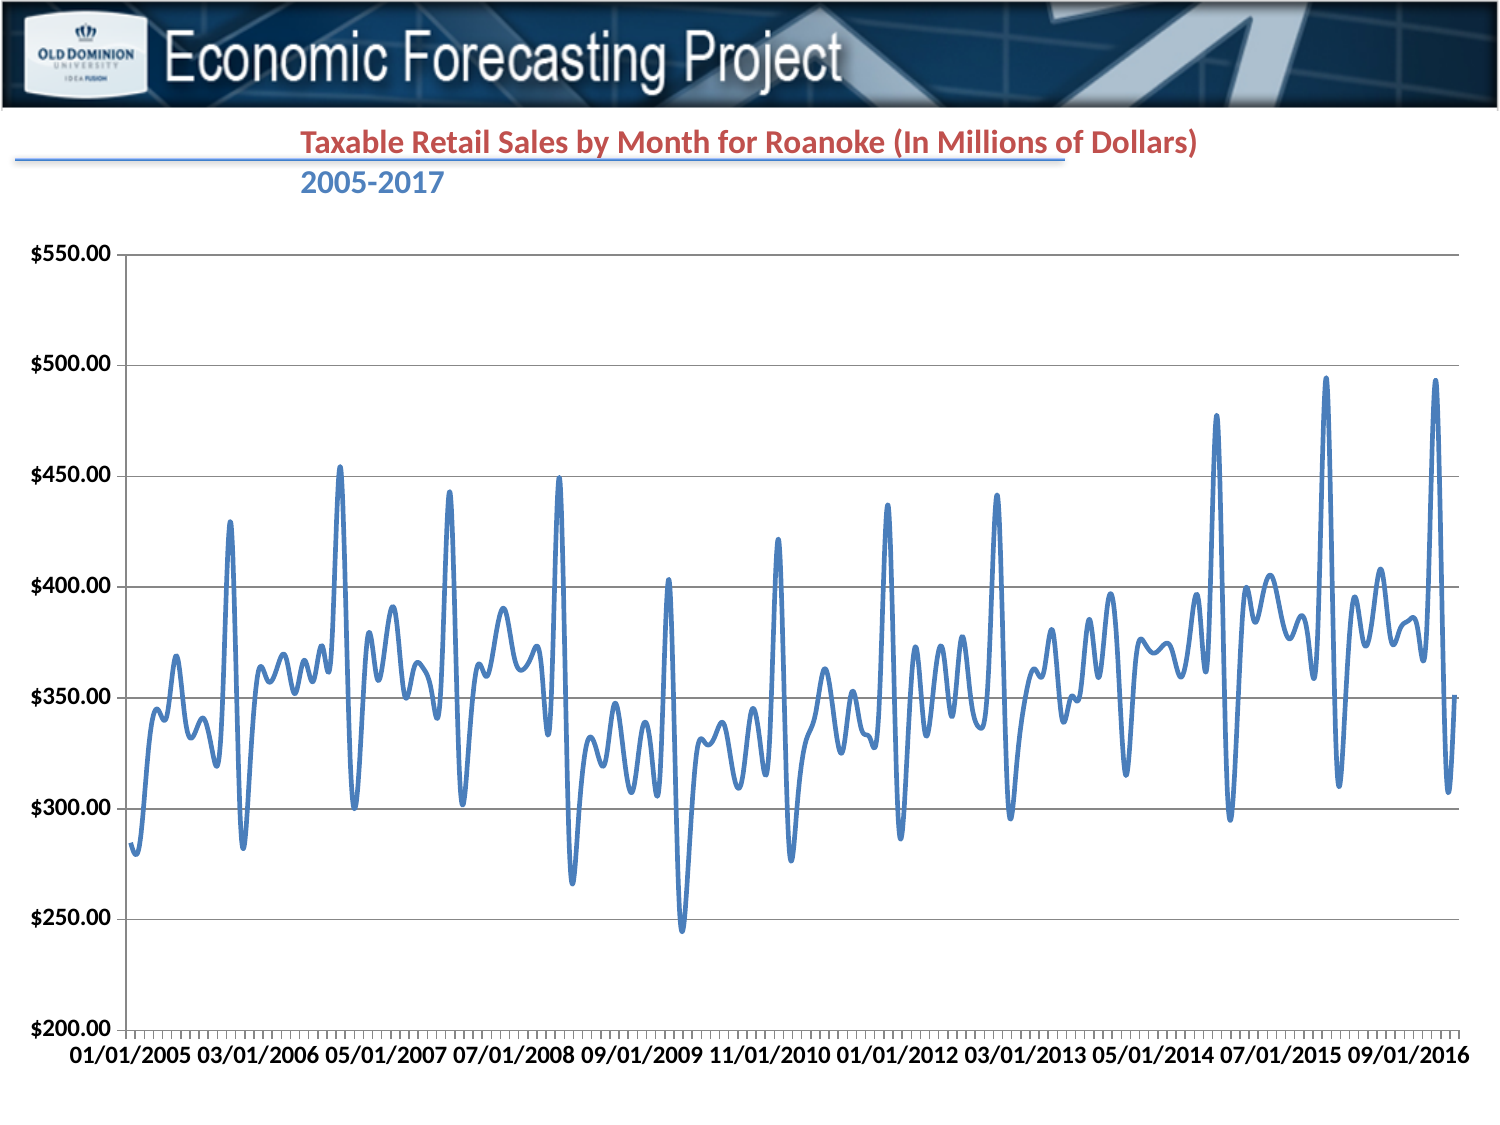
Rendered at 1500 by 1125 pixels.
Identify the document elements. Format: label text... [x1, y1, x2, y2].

picture [0, 0, 1500, 112]
text_box Taxable Retail Sales by Month for Roanoke (In Millions of Dollars) 2005-2017 [285, 121, 1215, 207]
text_box [14, 157, 1066, 161]
chart [0, 224, 1500, 1088]
